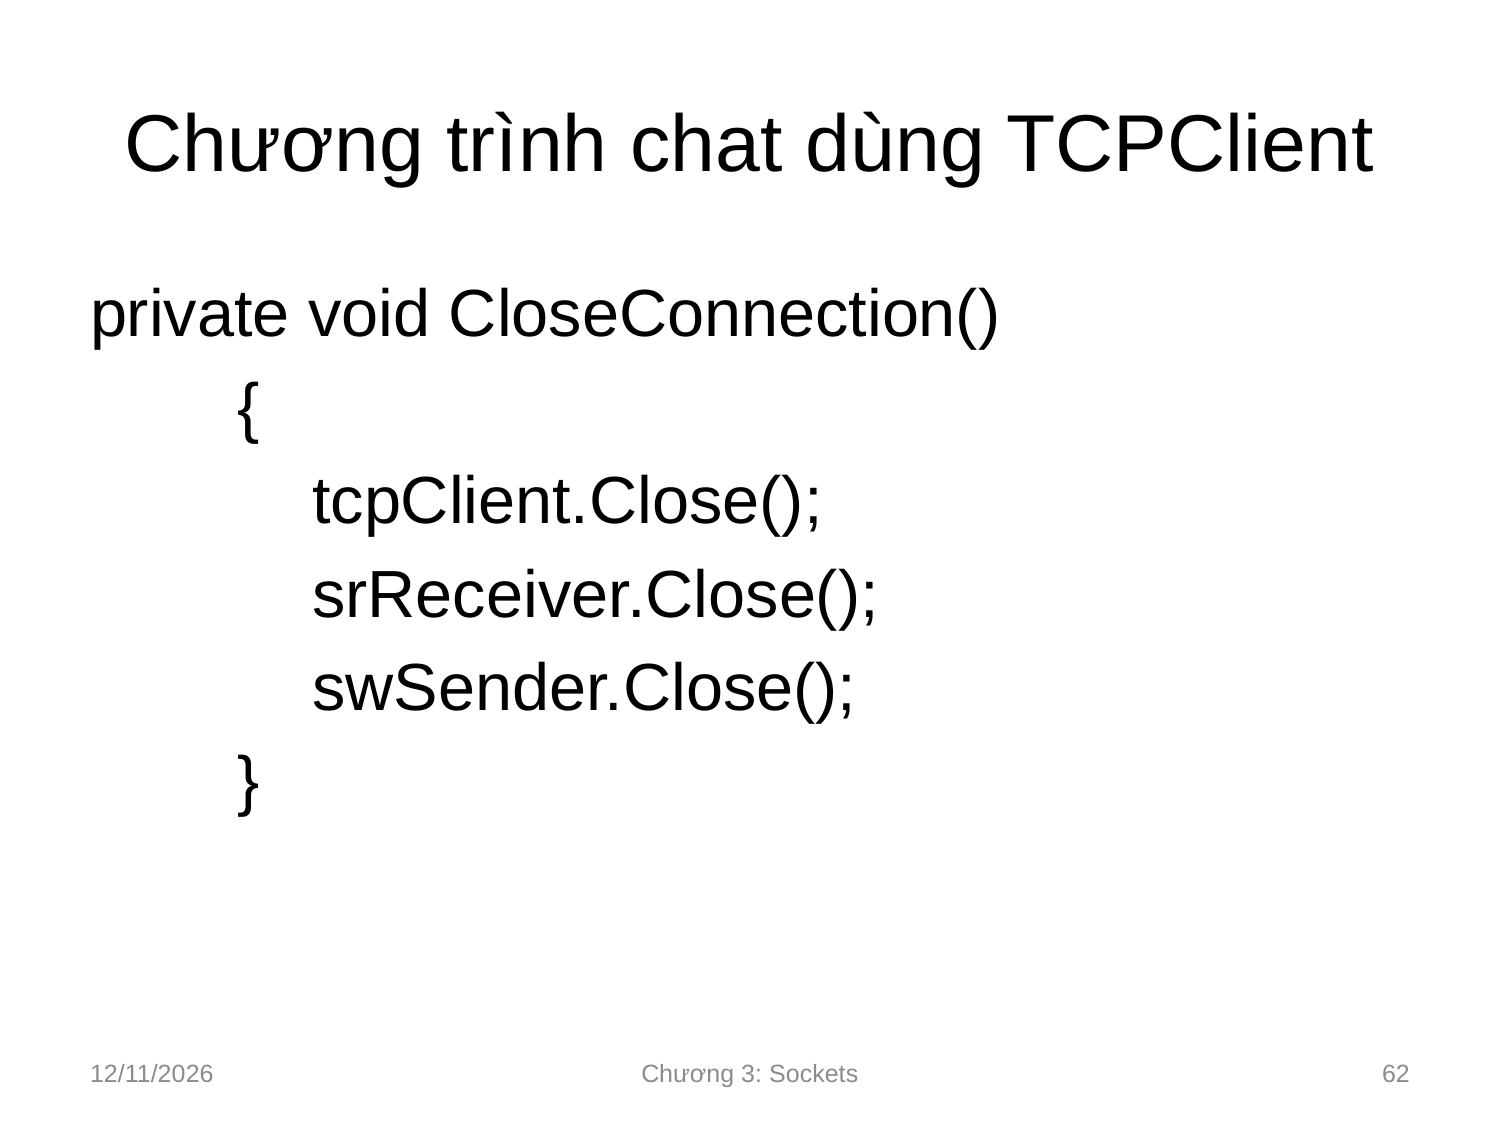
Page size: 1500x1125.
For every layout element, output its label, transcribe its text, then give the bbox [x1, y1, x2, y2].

list private void CloseConnection() { tcpClient.Close(); srReceiver.Close(); swSender.Close(); } [75, 262, 1425, 1005]
footer Chương 3: Sockets [512, 1042, 988, 1103]
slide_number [75, 1042, 425, 1103]
title Chương trình chat dùng TCPClient [75, 45, 1425, 233]
slide_number 62 [1074, 1042, 1425, 1103]
